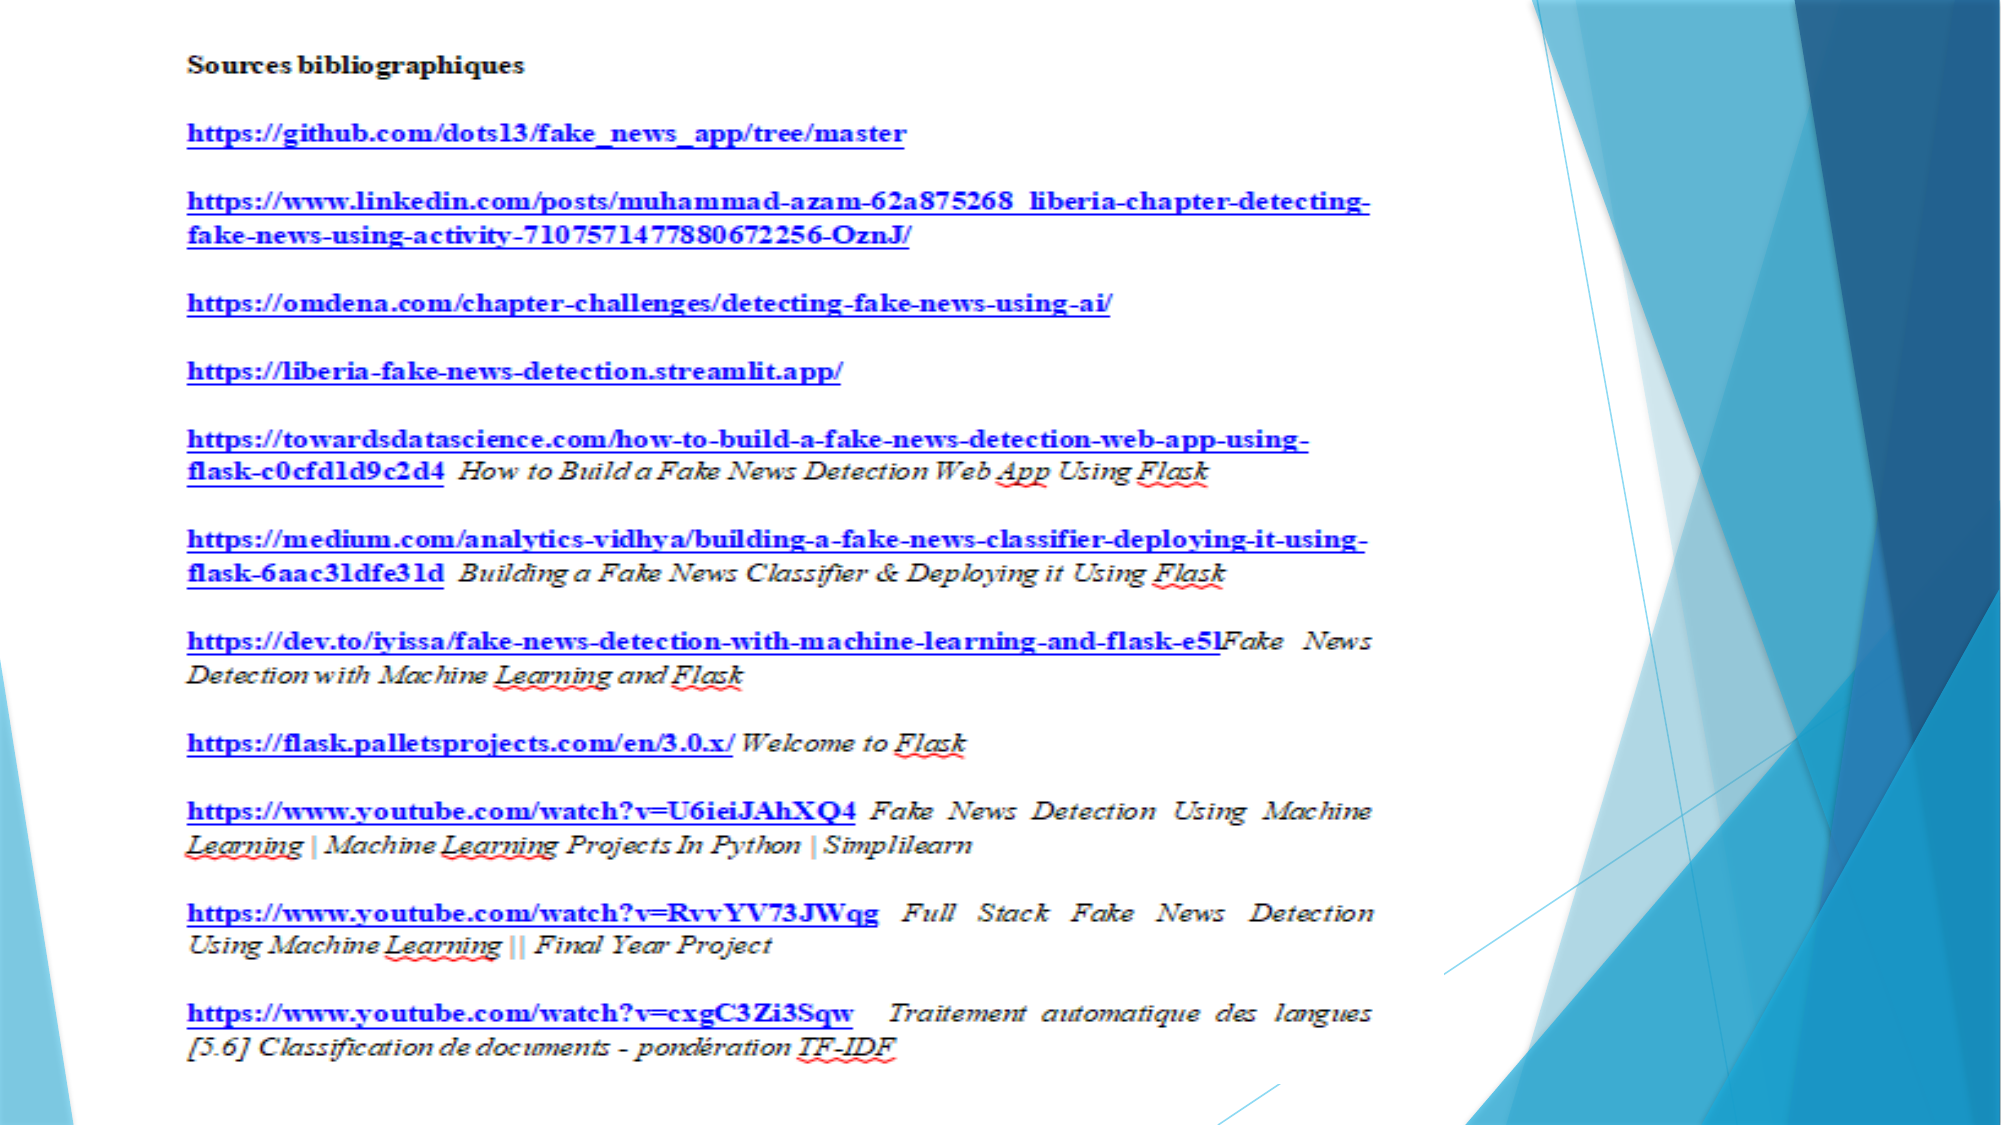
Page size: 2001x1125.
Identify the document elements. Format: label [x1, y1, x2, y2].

list [141, 34, 1445, 1084]
